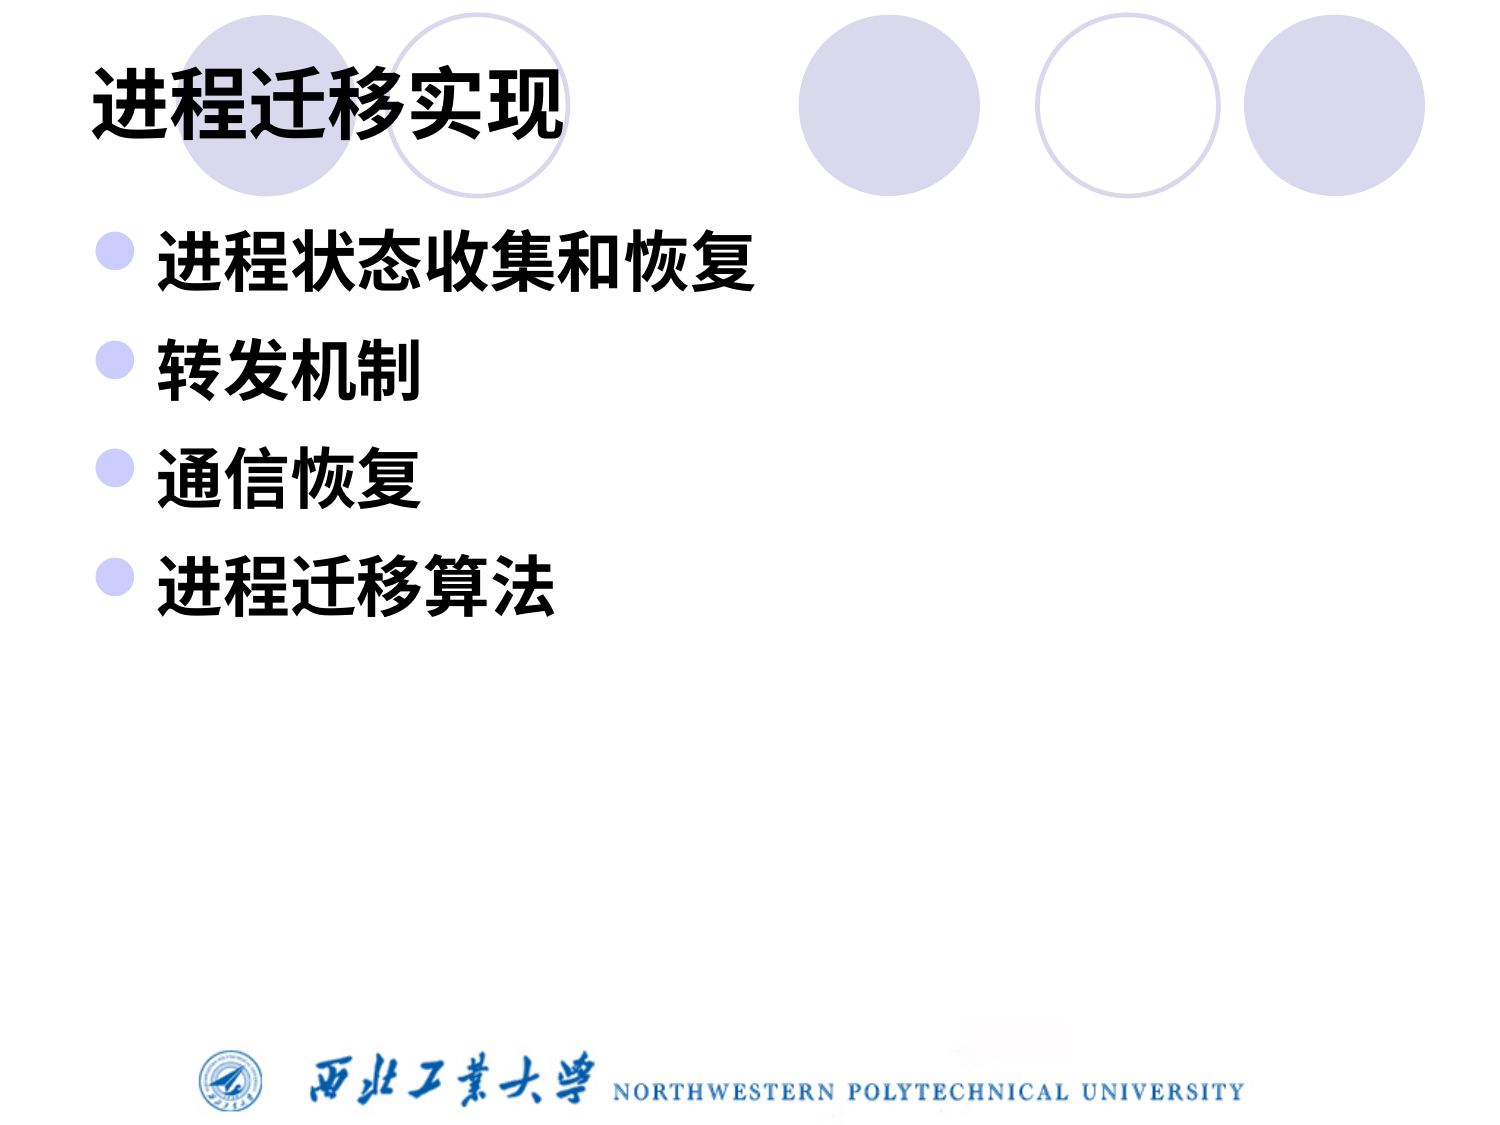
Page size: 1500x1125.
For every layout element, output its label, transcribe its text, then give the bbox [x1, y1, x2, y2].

title 进程迁移实现 [75, 19, 1425, 185]
list 进程状态收集和恢复 转发机制 通信恢复 进程迁移算法 [75, 196, 1425, 1035]
picture [0, 1021, 1500, 1125]
